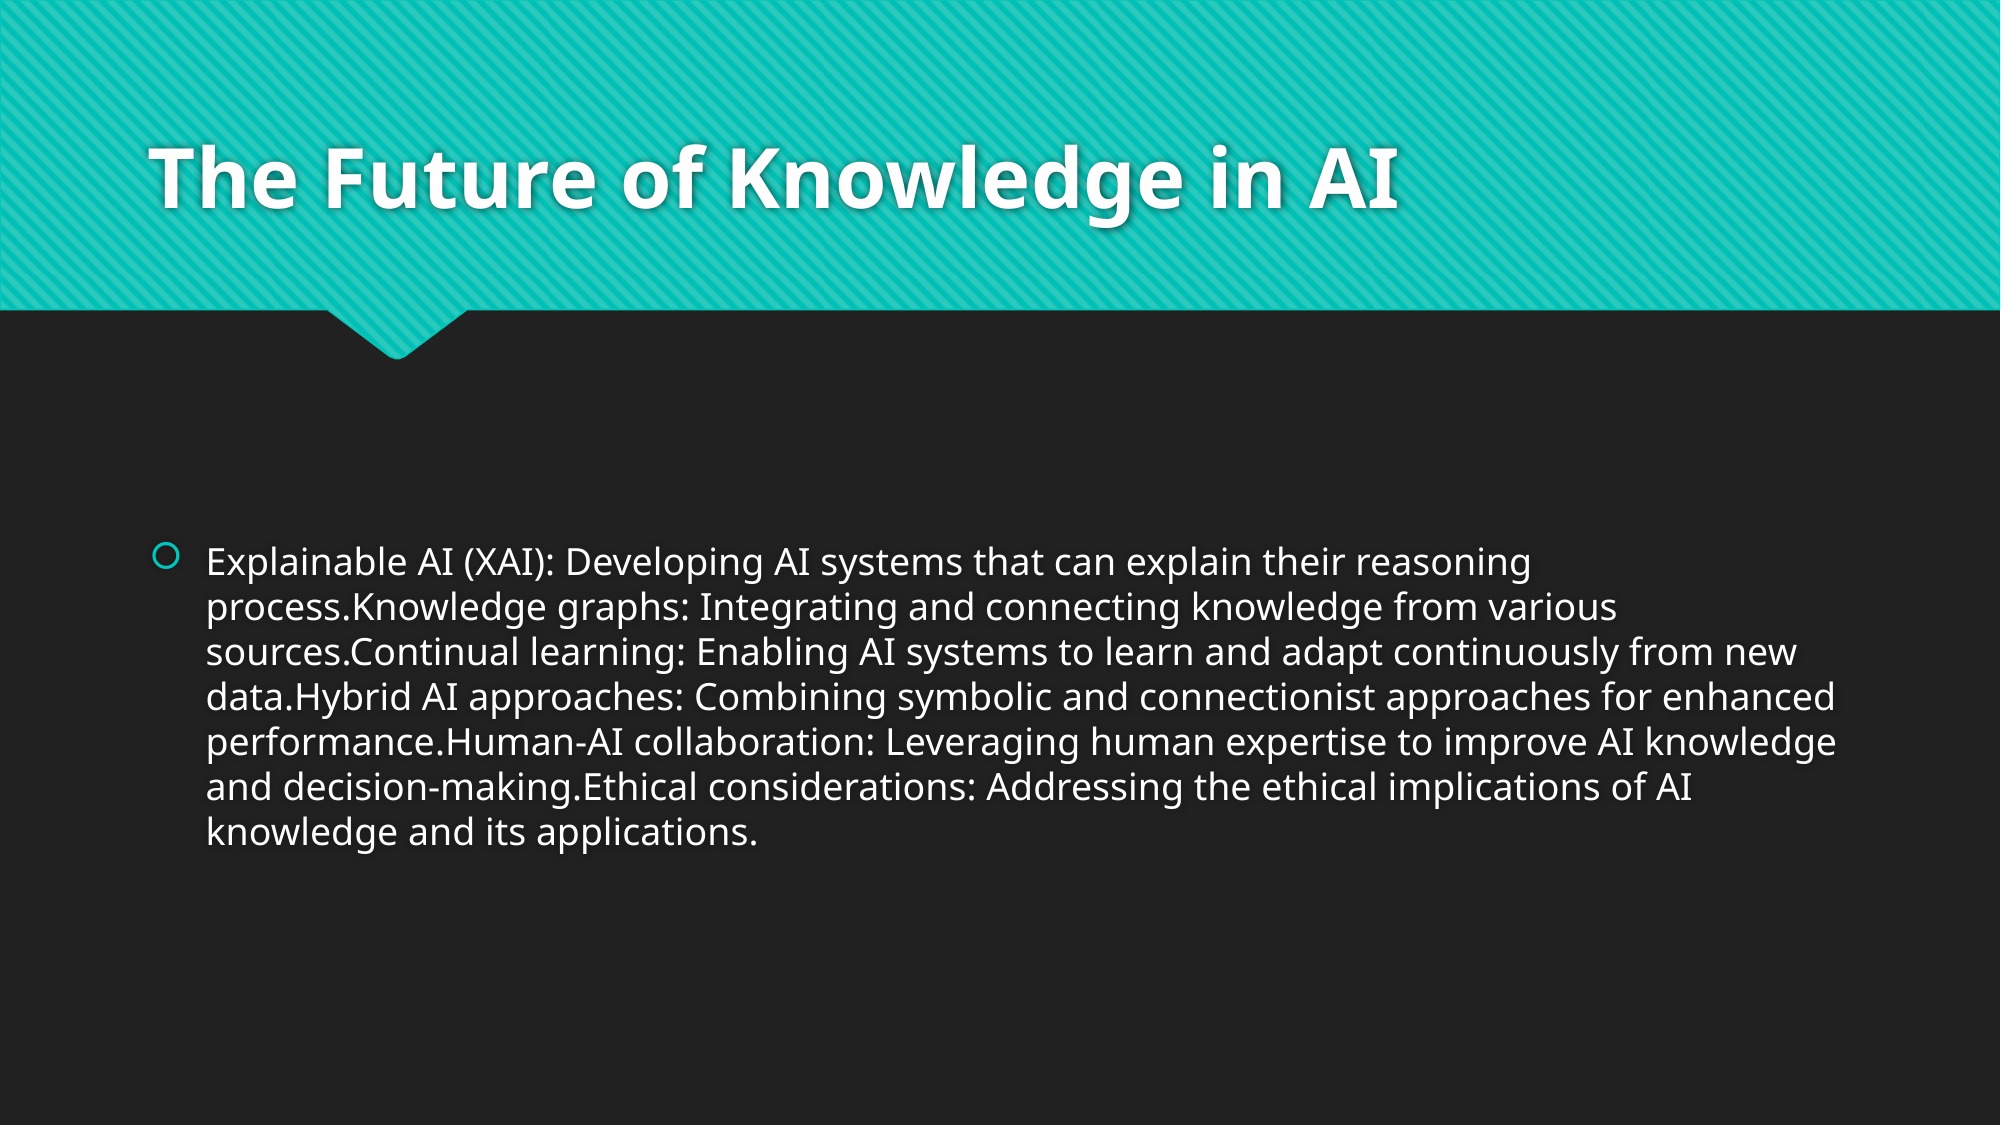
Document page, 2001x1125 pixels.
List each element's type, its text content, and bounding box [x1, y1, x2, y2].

title The Future of Knowledge in AI [132, 73, 1868, 233]
list Explainable AI (XAI): Developing AI systems that can explain their reasoning process.Knowledge graphs: Integrating and connecting knowledge from various sources.Continual learning: Enabling AI systems to learn and adapt continuously from new data.Hybrid AI approaches: Combining symbolic and connectionist approaches for enhanced performance.Human-AI collaboration: Leveraging human expertise to improve AI knowledge and decision-making.Ethical considerations: Addressing the ethical implications of AI knowledge and its applications. [134, 364, 1866, 962]
